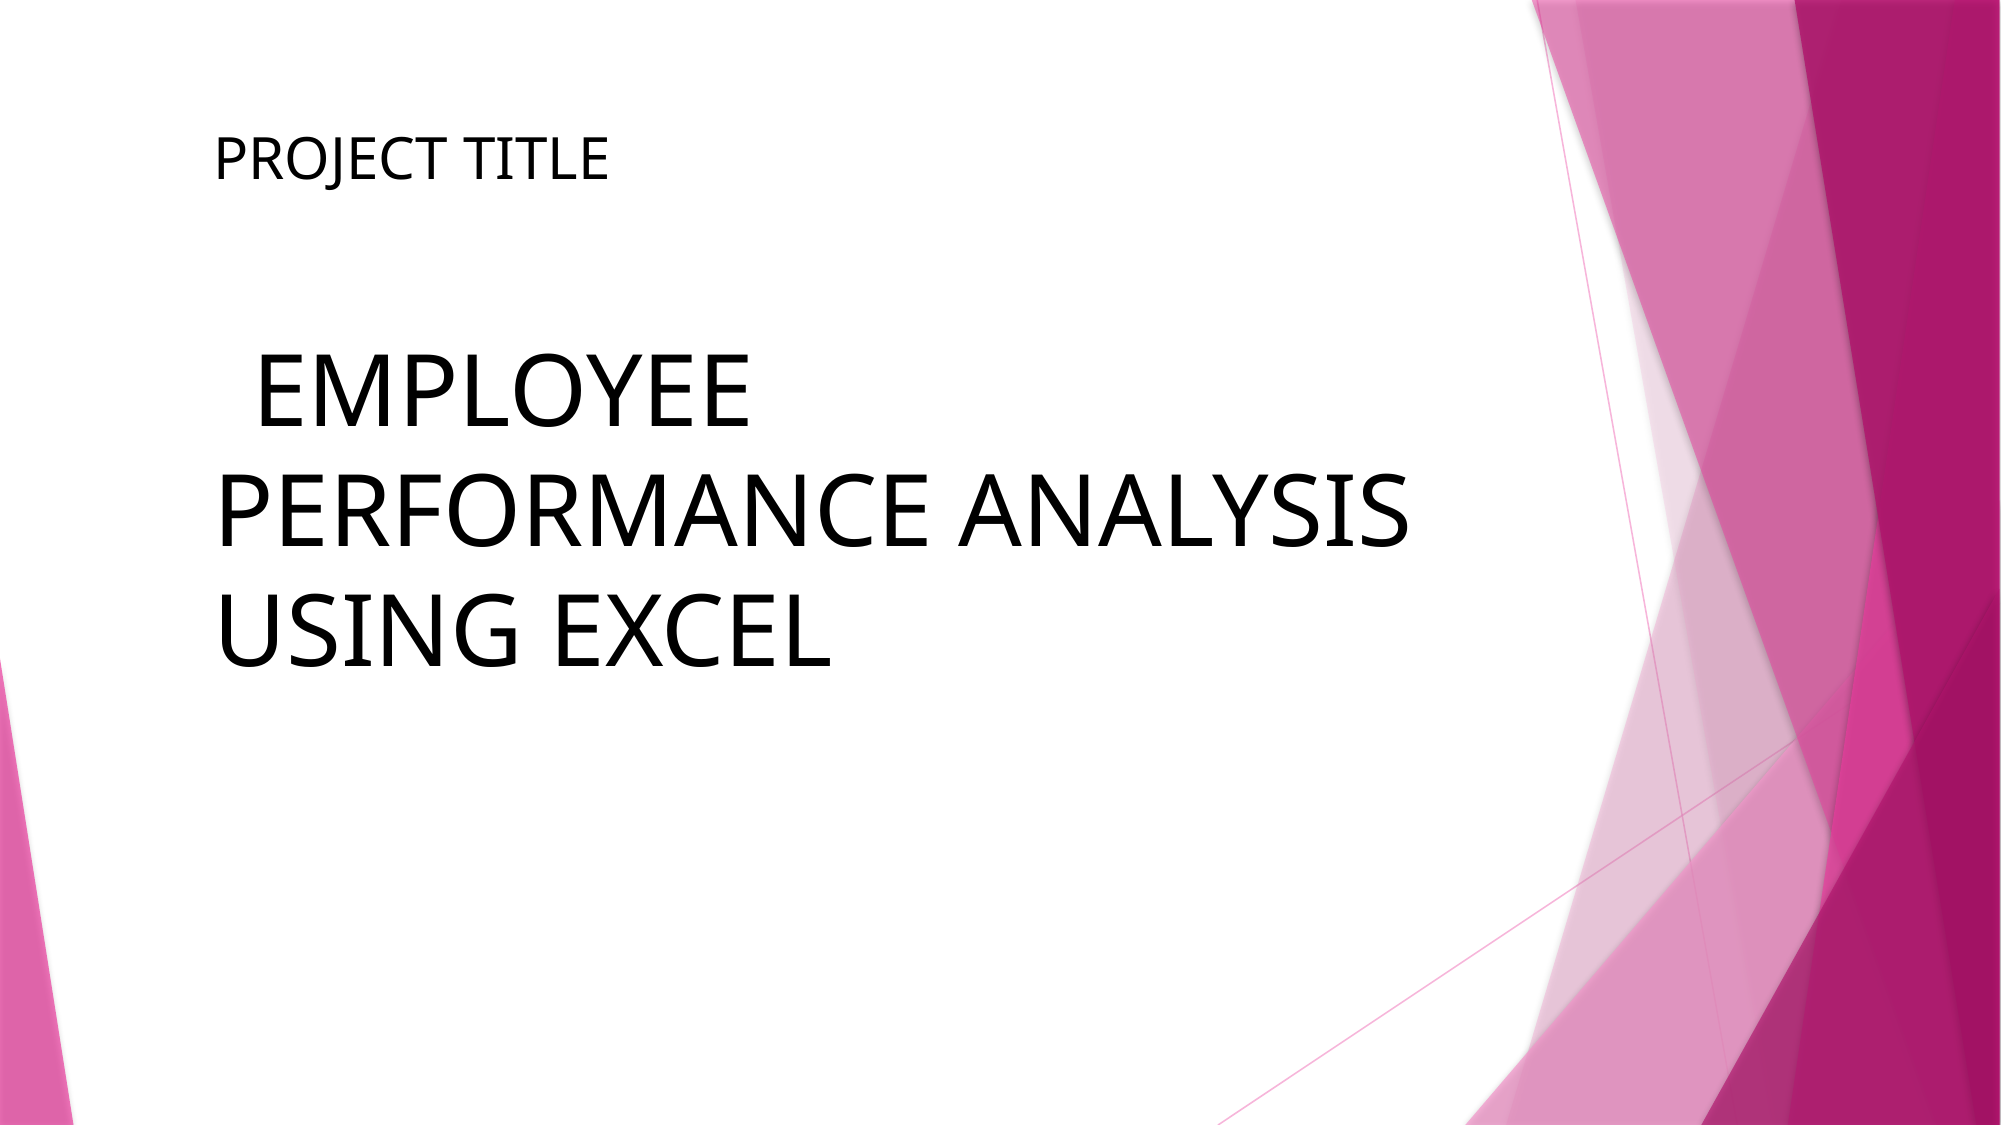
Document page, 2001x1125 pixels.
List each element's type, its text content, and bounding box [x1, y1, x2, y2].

text_box PROJECT TITLE EMPLOYEE PERFORMANCE ANALYSIS USING EXCEL [198, 114, 1505, 694]
